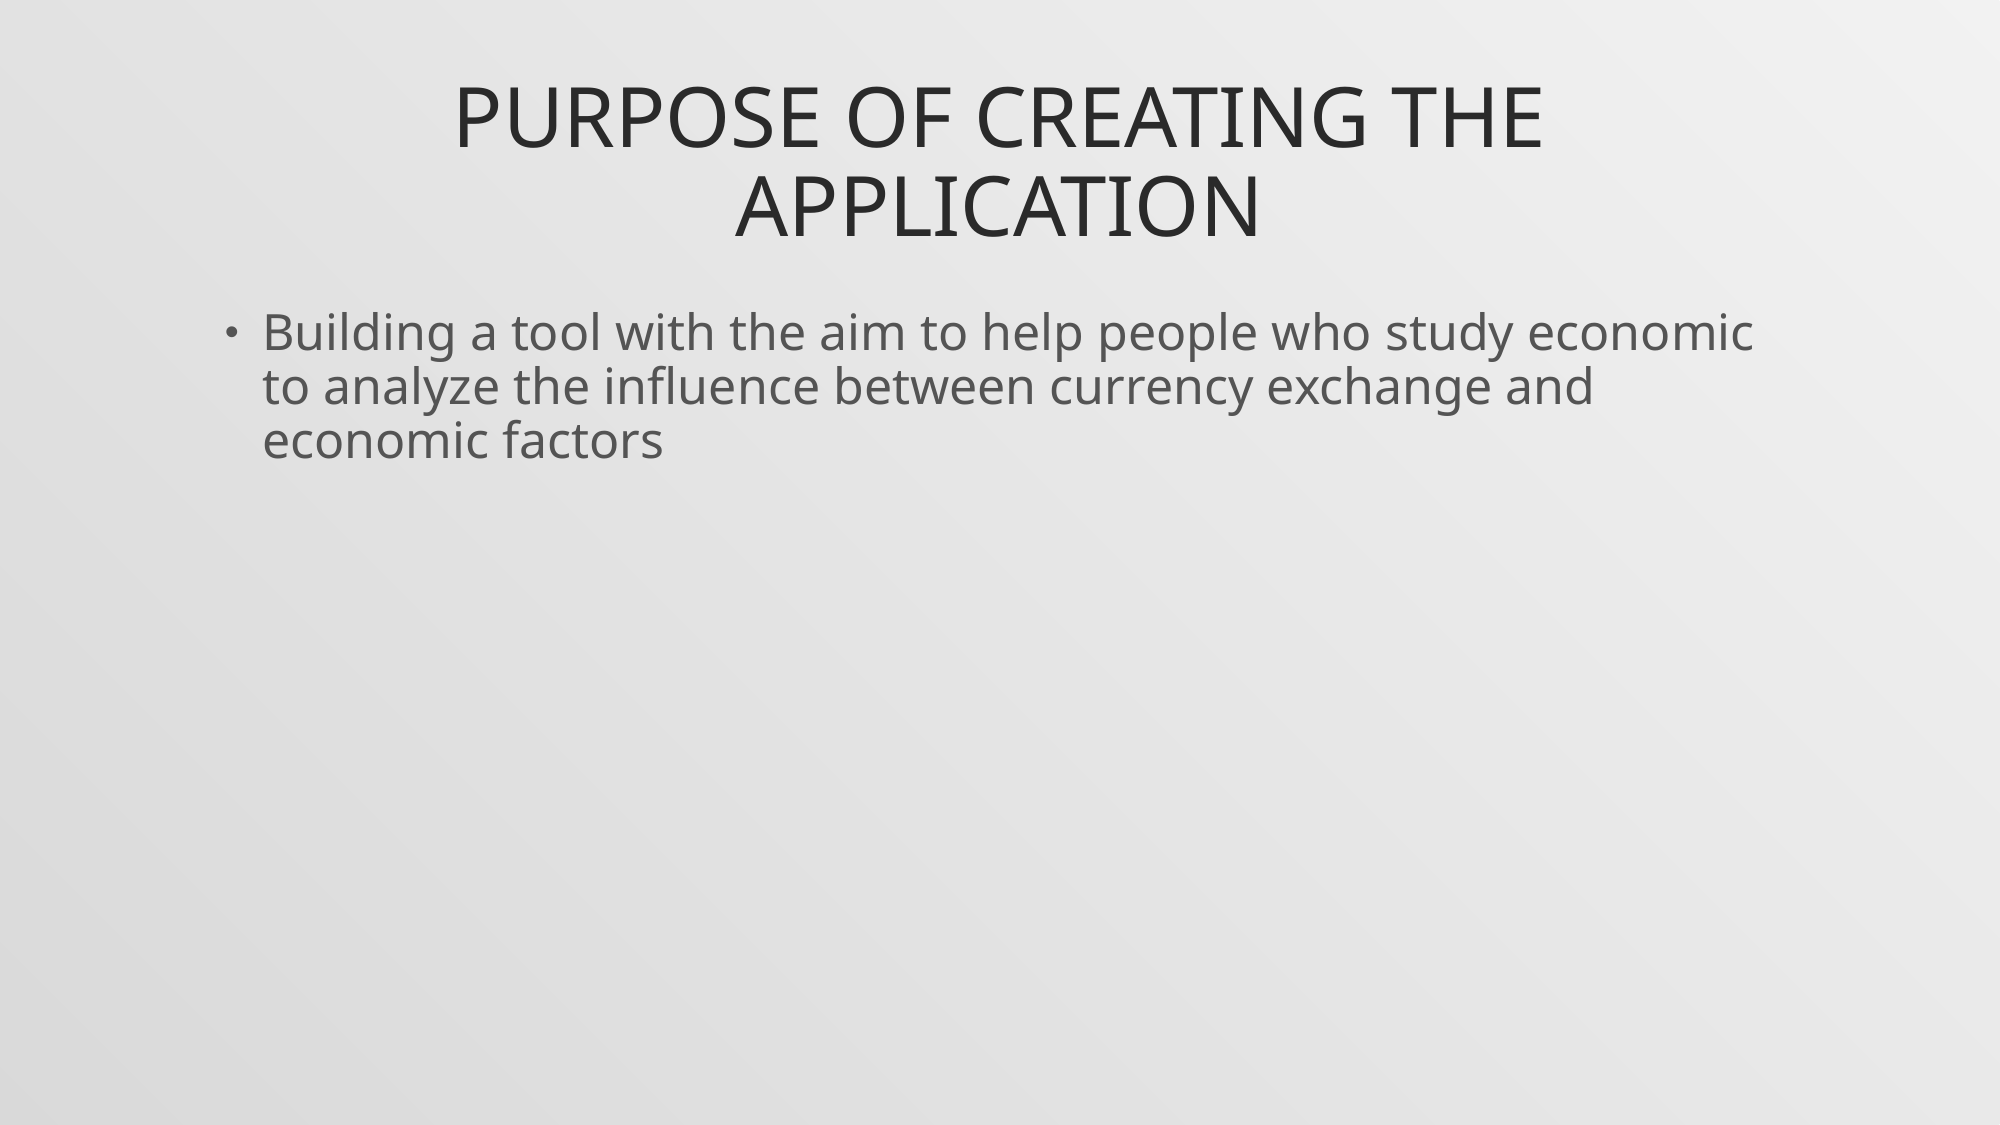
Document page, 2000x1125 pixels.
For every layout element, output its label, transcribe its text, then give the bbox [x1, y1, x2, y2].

title Purpose of creating the application [199, 45, 1800, 263]
list Building a tool with the aim to help people who study economic to analyze the influence between currency exchange and economic factors [202, 299, 1800, 1013]
